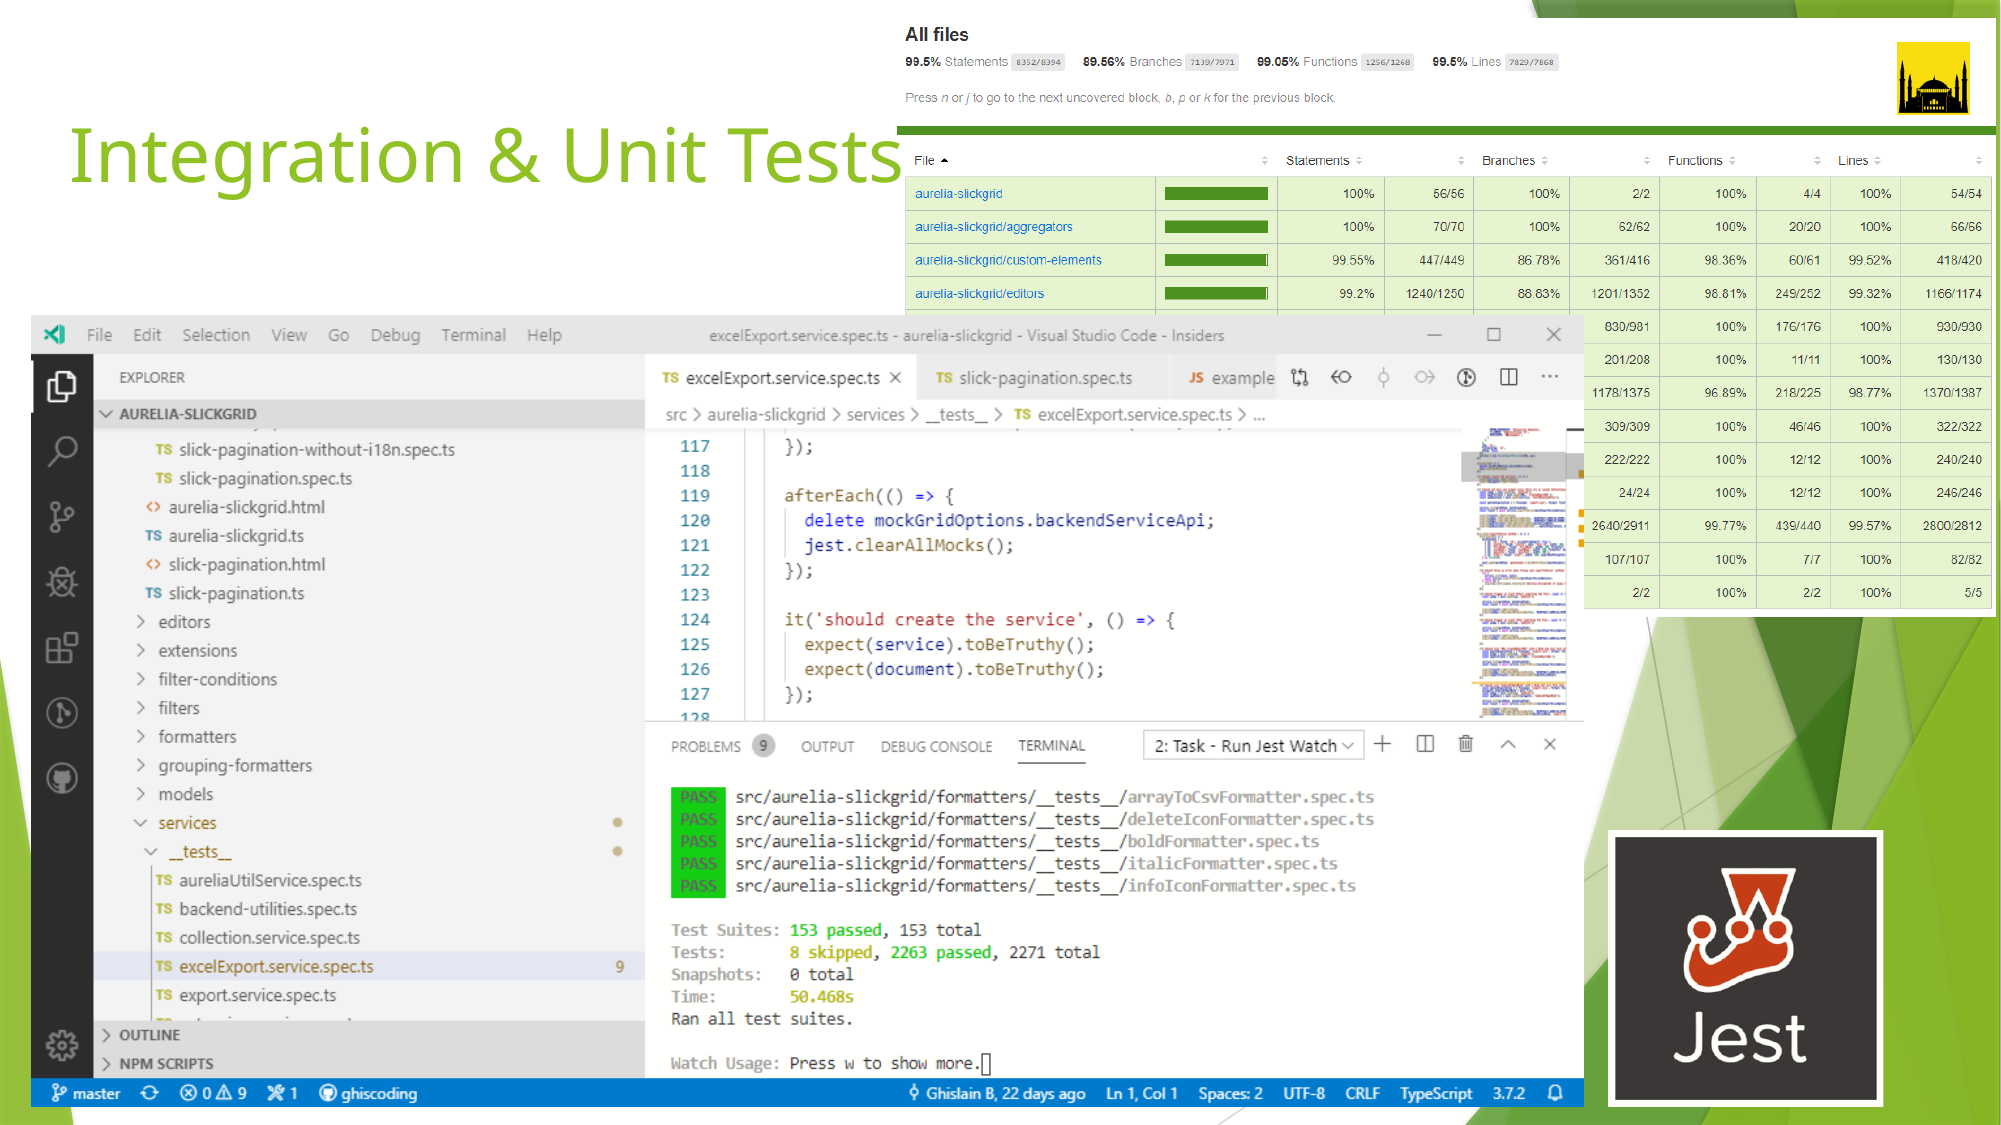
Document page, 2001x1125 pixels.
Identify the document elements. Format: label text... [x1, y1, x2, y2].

picture [1607, 830, 1884, 1107]
picture [30, 18, 1996, 1107]
title Integration & Unit Tests [55, 99, 891, 262]
